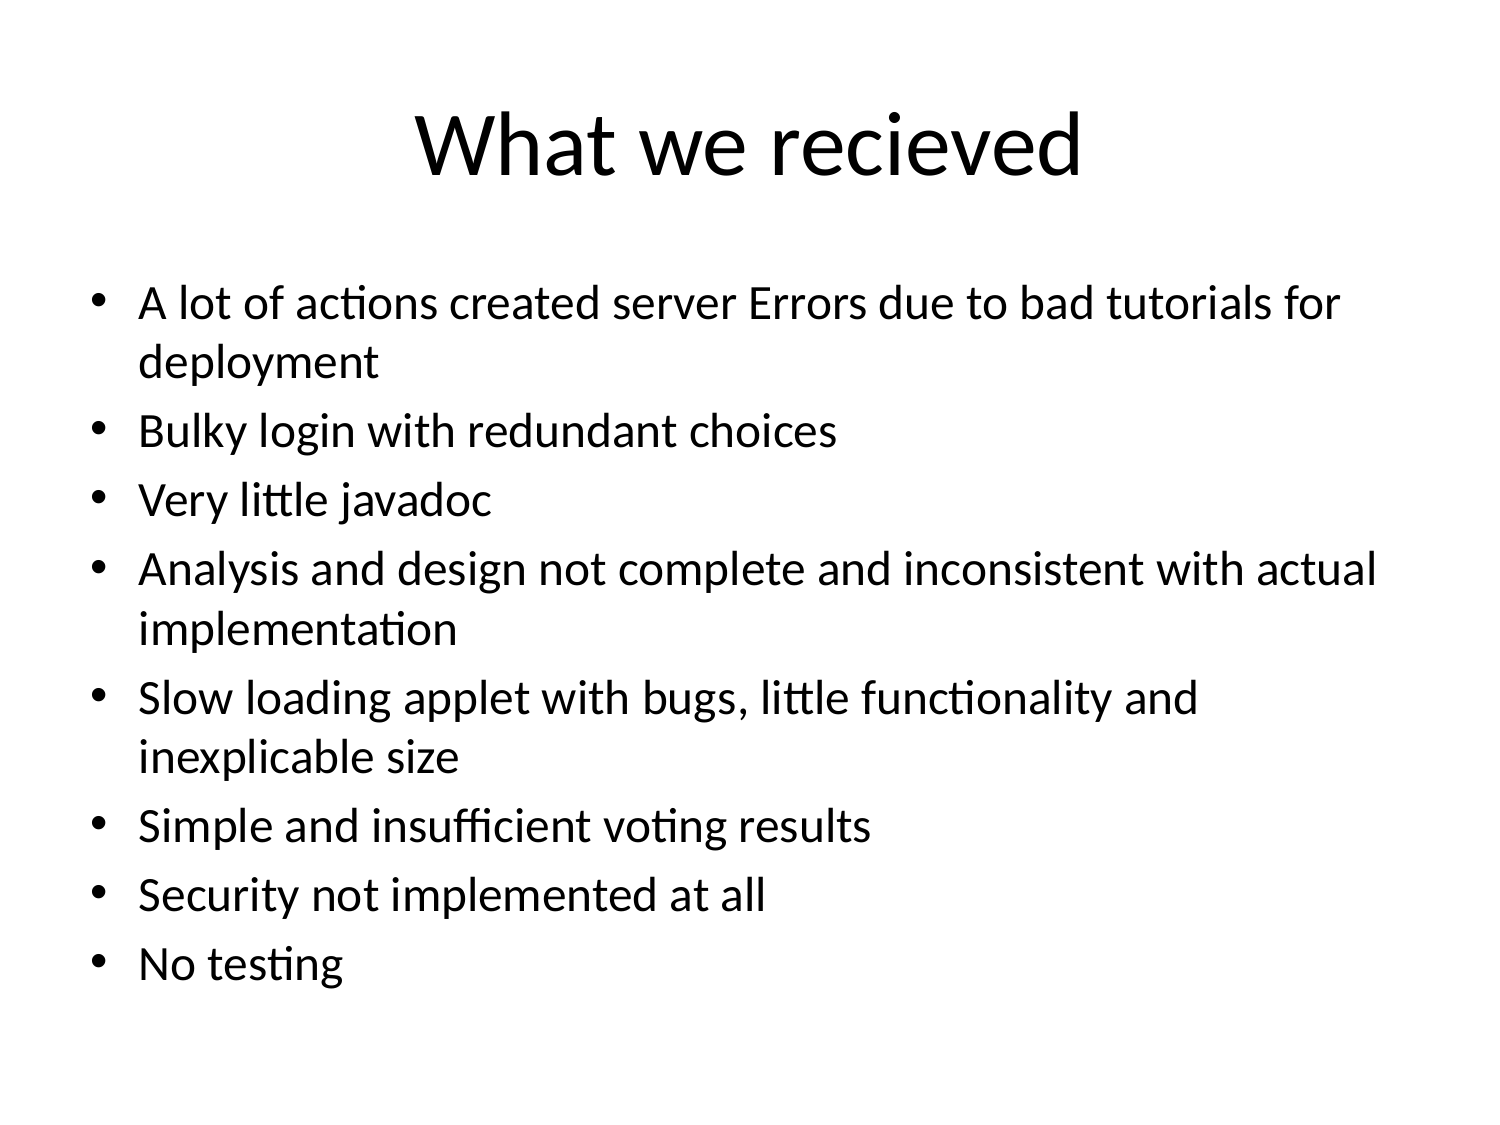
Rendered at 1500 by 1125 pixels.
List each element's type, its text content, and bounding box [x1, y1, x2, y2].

list A lot of actions created server Errors due to bad tutorials for deployment Bulky login with redundant choices Very little javadoc Analysis and design not complete and inconsistent with actual implementation Slow loading applet with bugs, little functionality and inexplicable size Simple and insufficient voting results Security not implemented at all No testing [75, 262, 1425, 1005]
title What we recieved [75, 45, 1425, 233]
